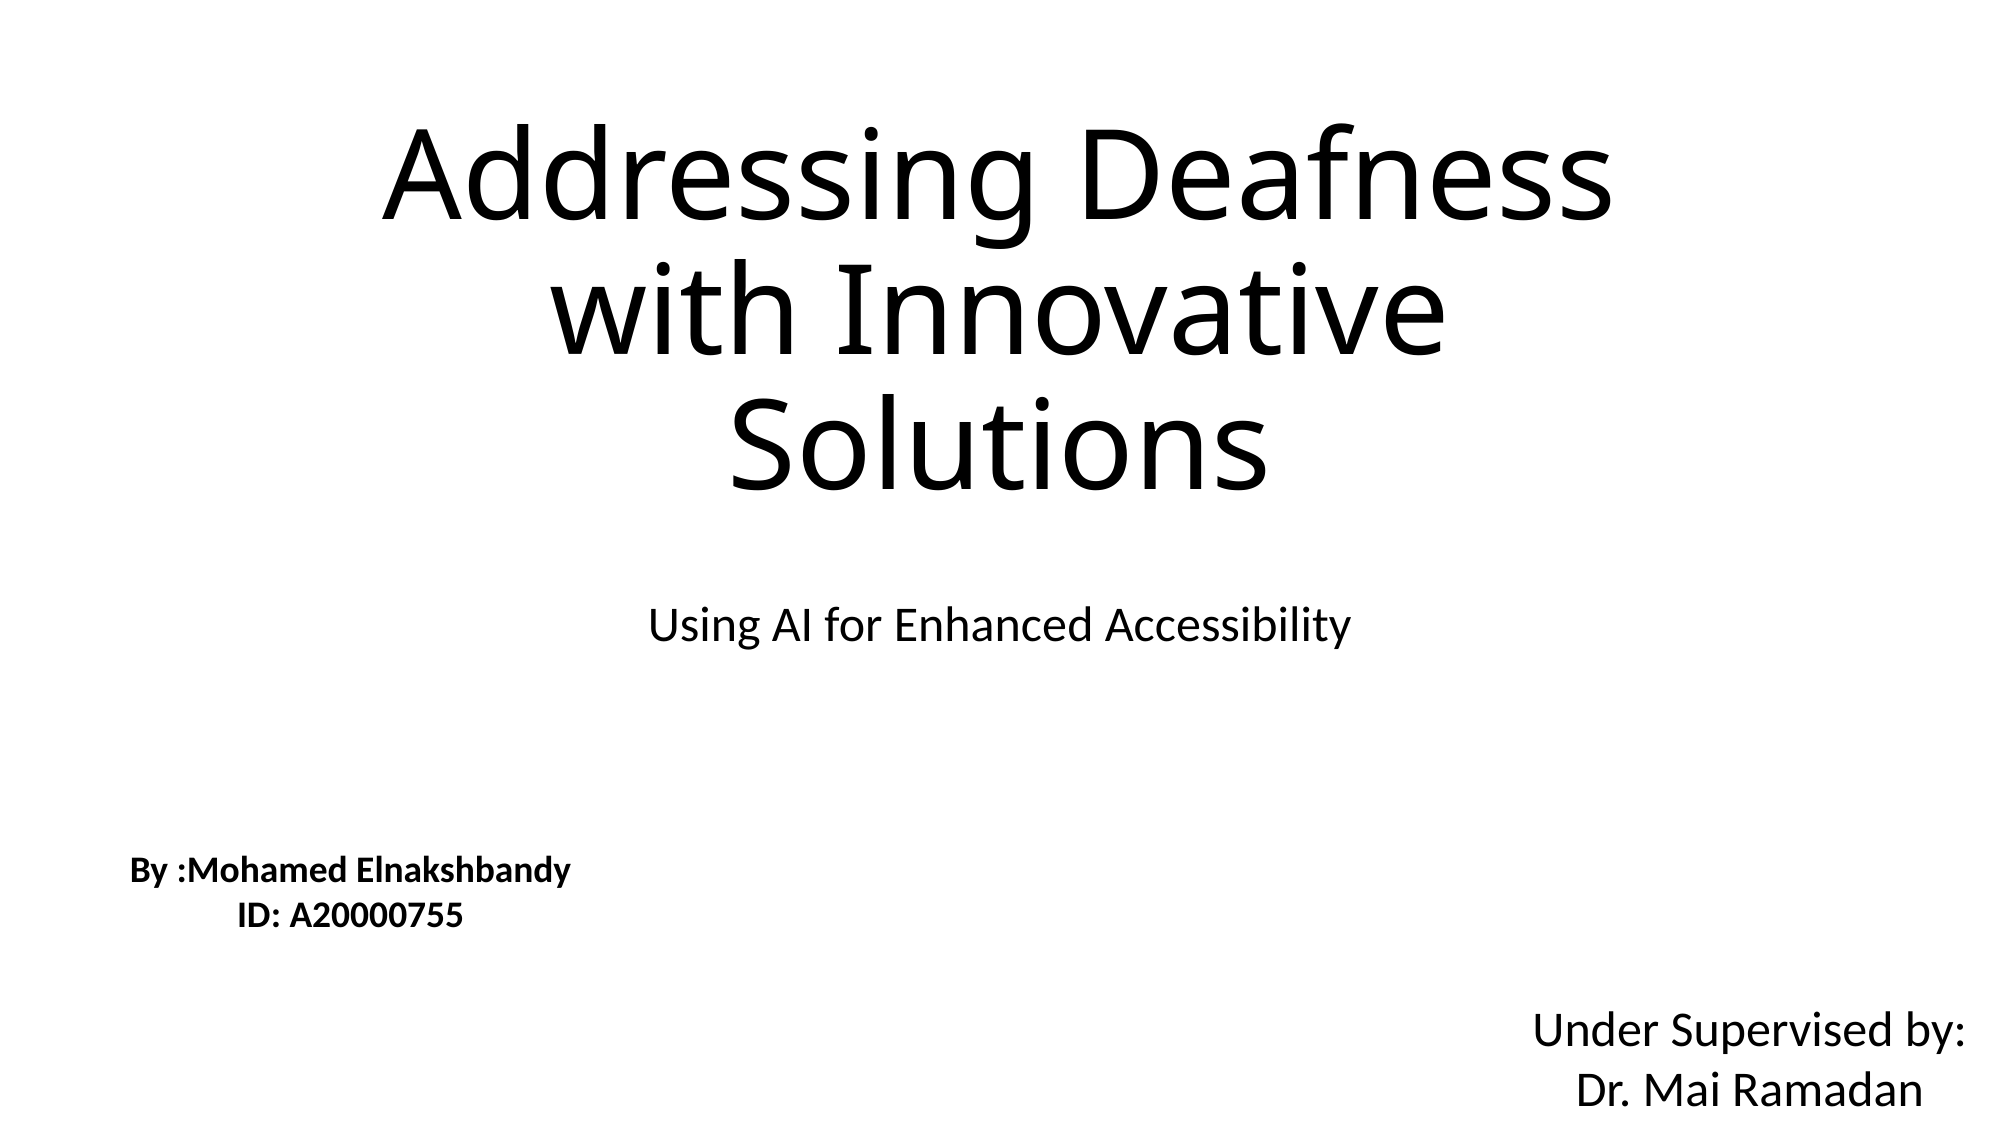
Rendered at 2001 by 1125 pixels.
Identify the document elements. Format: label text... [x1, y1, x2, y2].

text_box Under Supervised by: Dr. Mai Ramadan [1318, 988, 2000, 1124]
subtitle Using AI for Enhanced Accessibility [249, 590, 1750, 863]
title Addressing Deafness with Innovative Solutions [249, 132, 1750, 525]
text_box By :Mohamed Elnakshbandy ID: A20000755 [0, 837, 702, 987]
